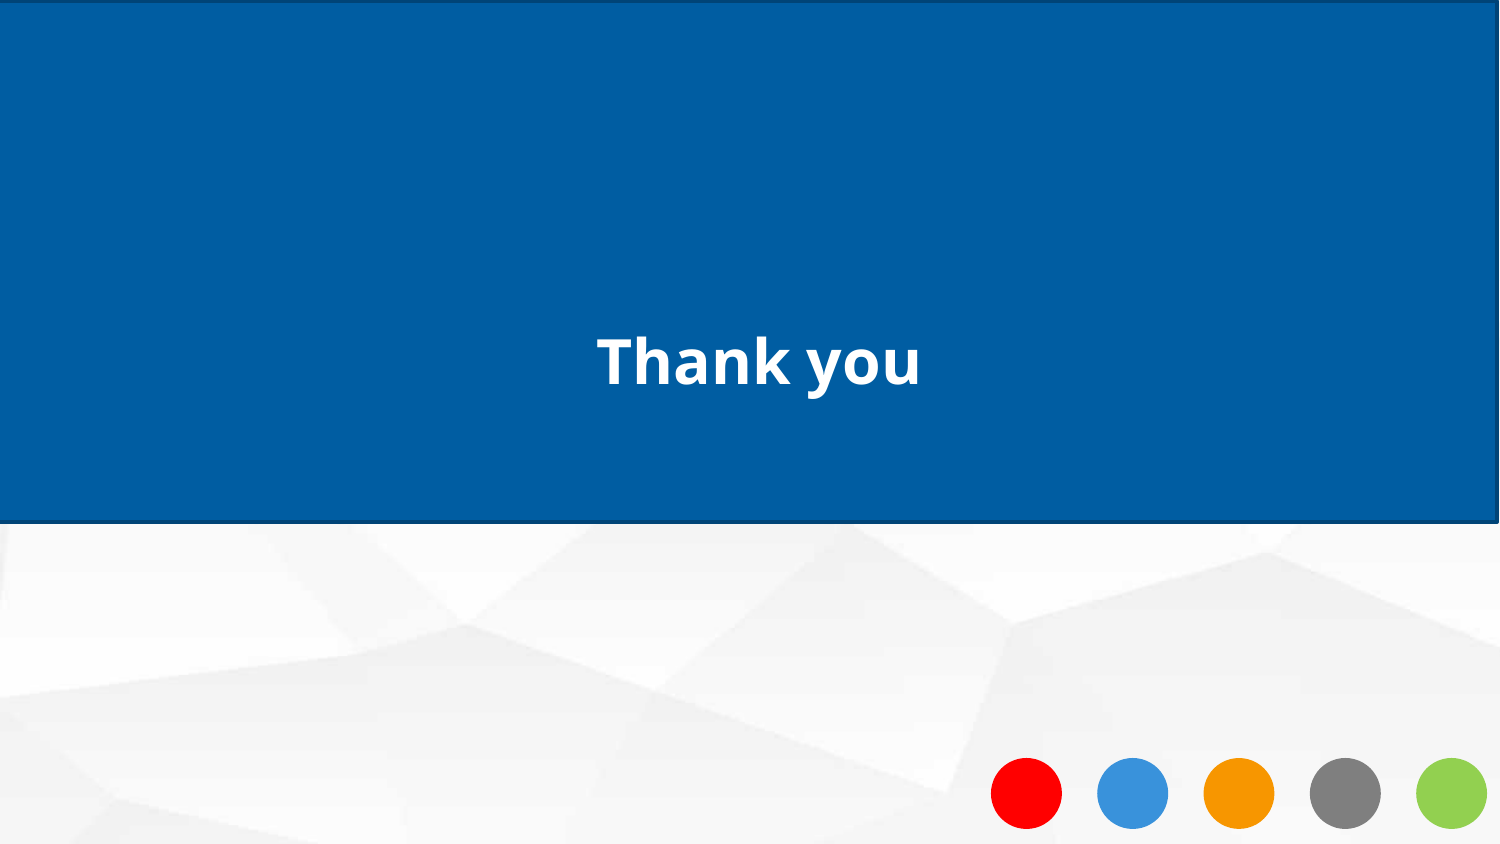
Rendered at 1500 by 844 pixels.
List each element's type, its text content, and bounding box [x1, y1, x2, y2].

text_box [1309, 757, 1381, 829]
text_box [990, 757, 1062, 829]
text_box [1097, 757, 1169, 829]
text_box [0, 0, 1499, 524]
picture [0, 0, 1500, 844]
text_box Thank you [329, 317, 1174, 401]
text_box [1203, 758, 1275, 829]
text_box [1416, 757, 1488, 829]
